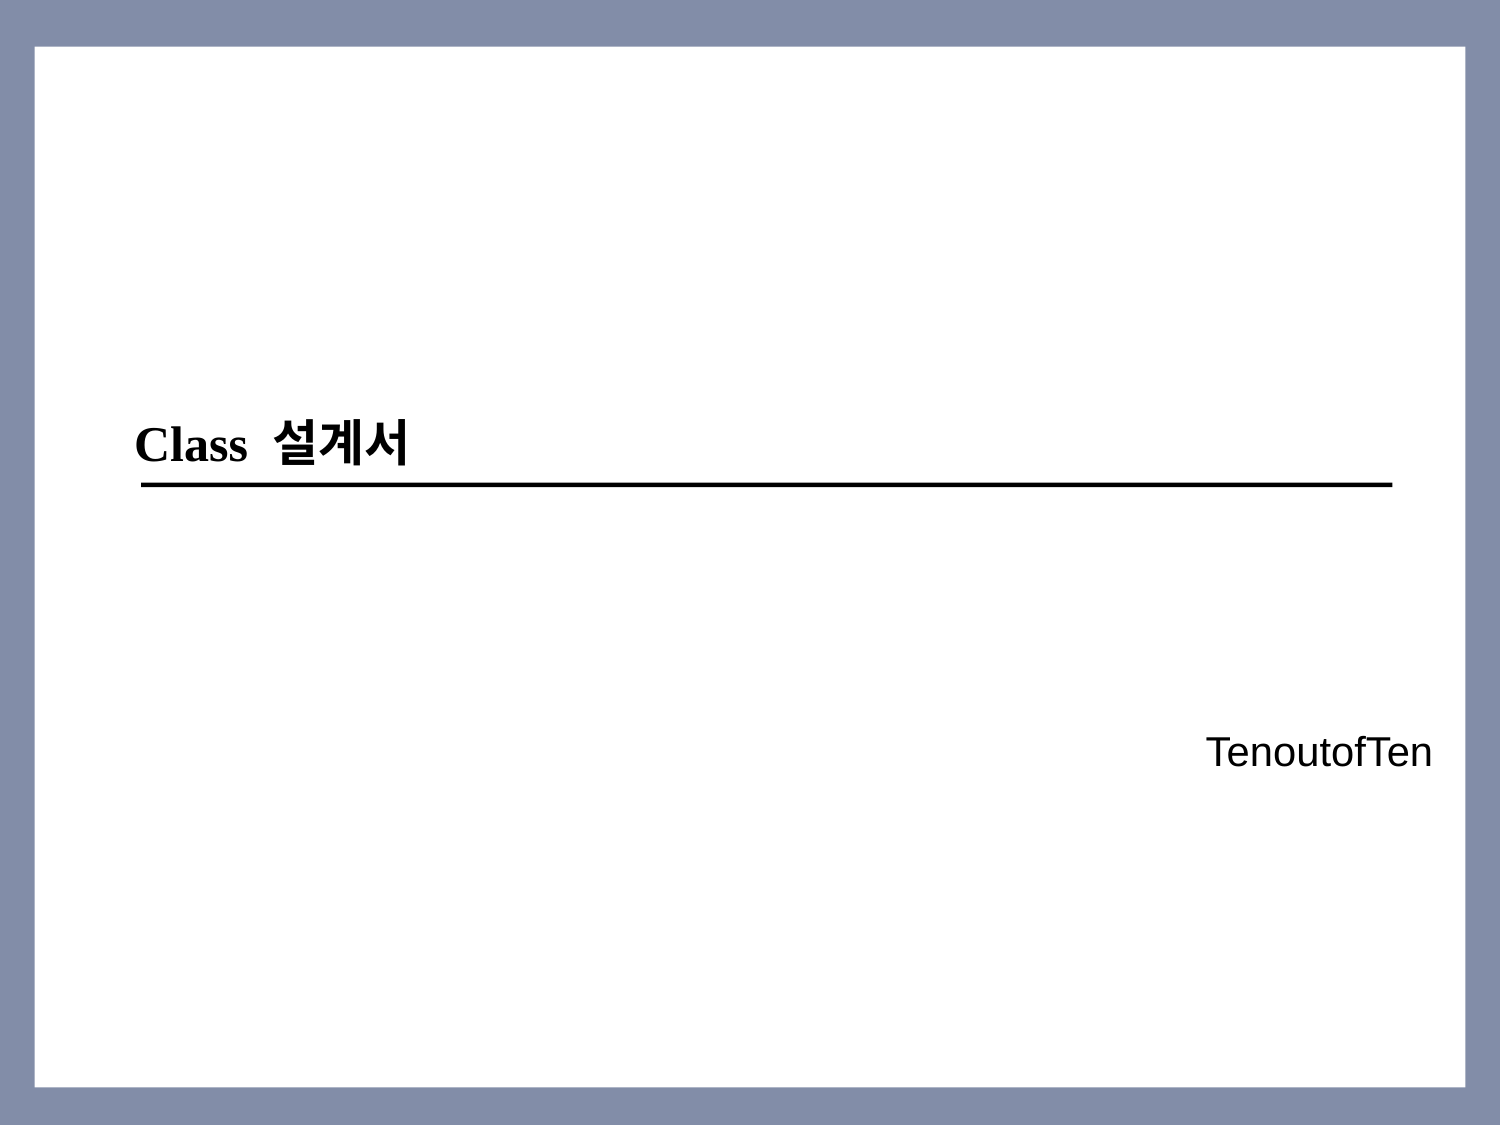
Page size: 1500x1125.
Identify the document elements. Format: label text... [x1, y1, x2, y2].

title Class 설계서 [119, 320, 1395, 488]
text_box TenoutofTen [1190, 717, 1449, 783]
